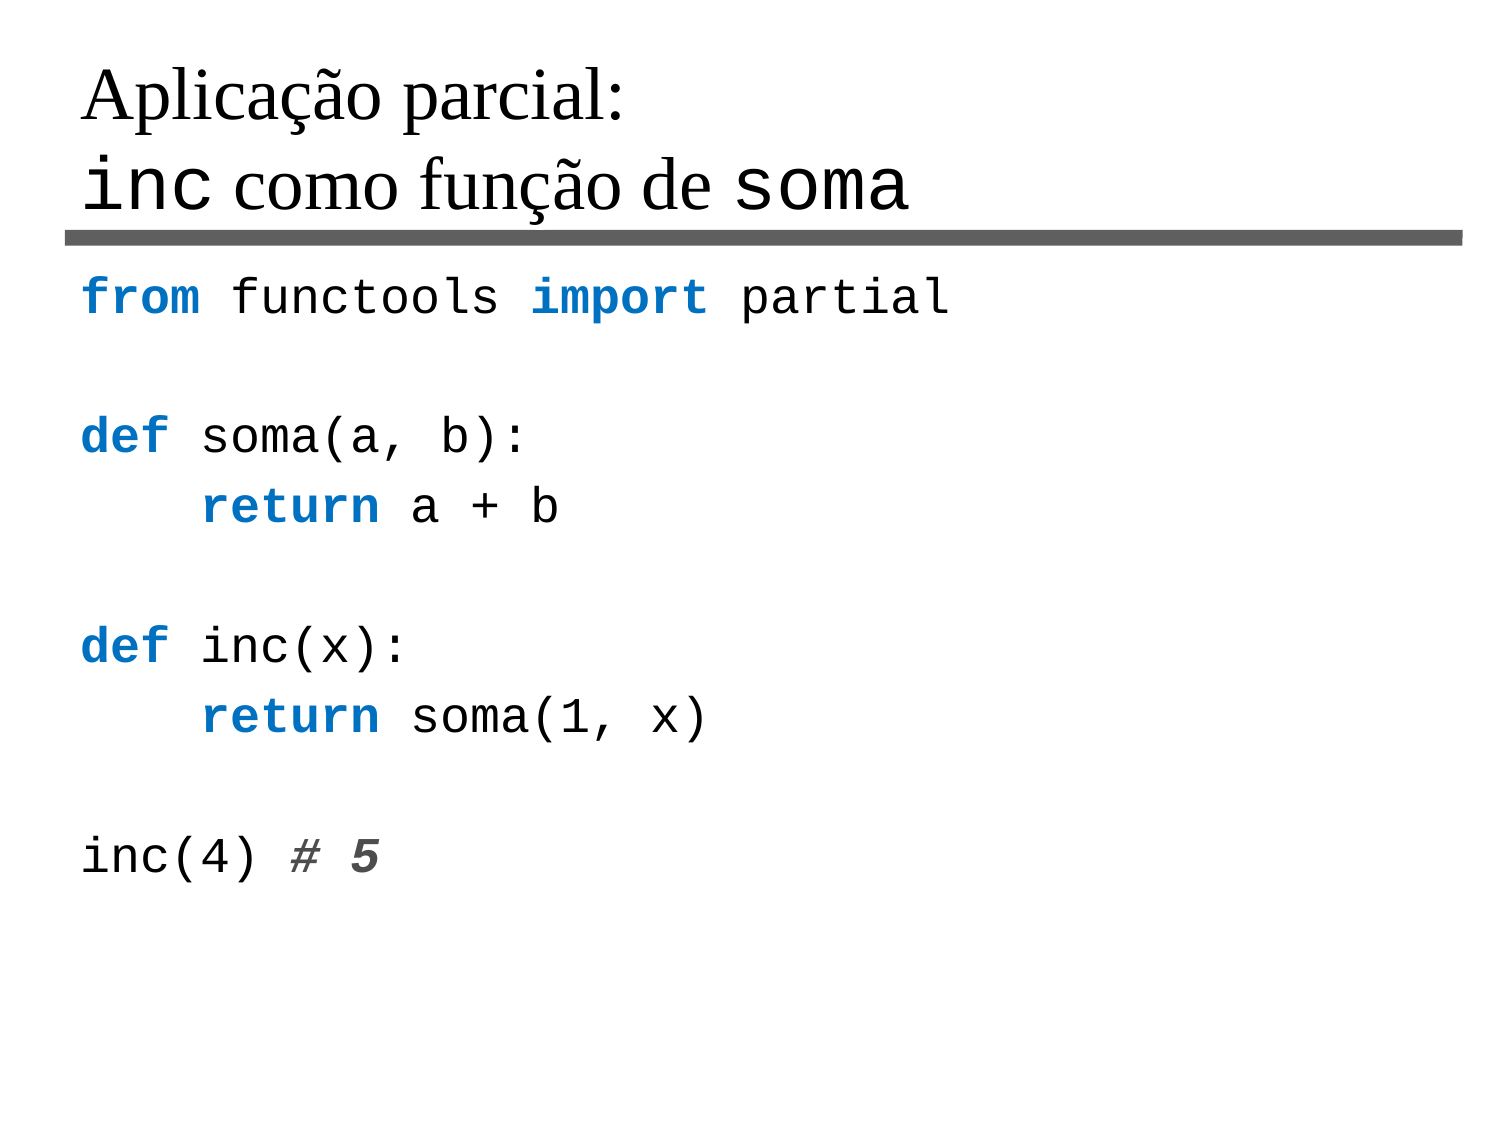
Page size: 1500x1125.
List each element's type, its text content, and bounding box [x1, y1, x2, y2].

list from functools import partial def soma(a, b): return a + b def inc(x): return soma(1, x) inc(4) # 5 [64, 255, 1463, 1035]
title Aplicação parcial: inc como função de soma [64, 43, 1463, 225]
